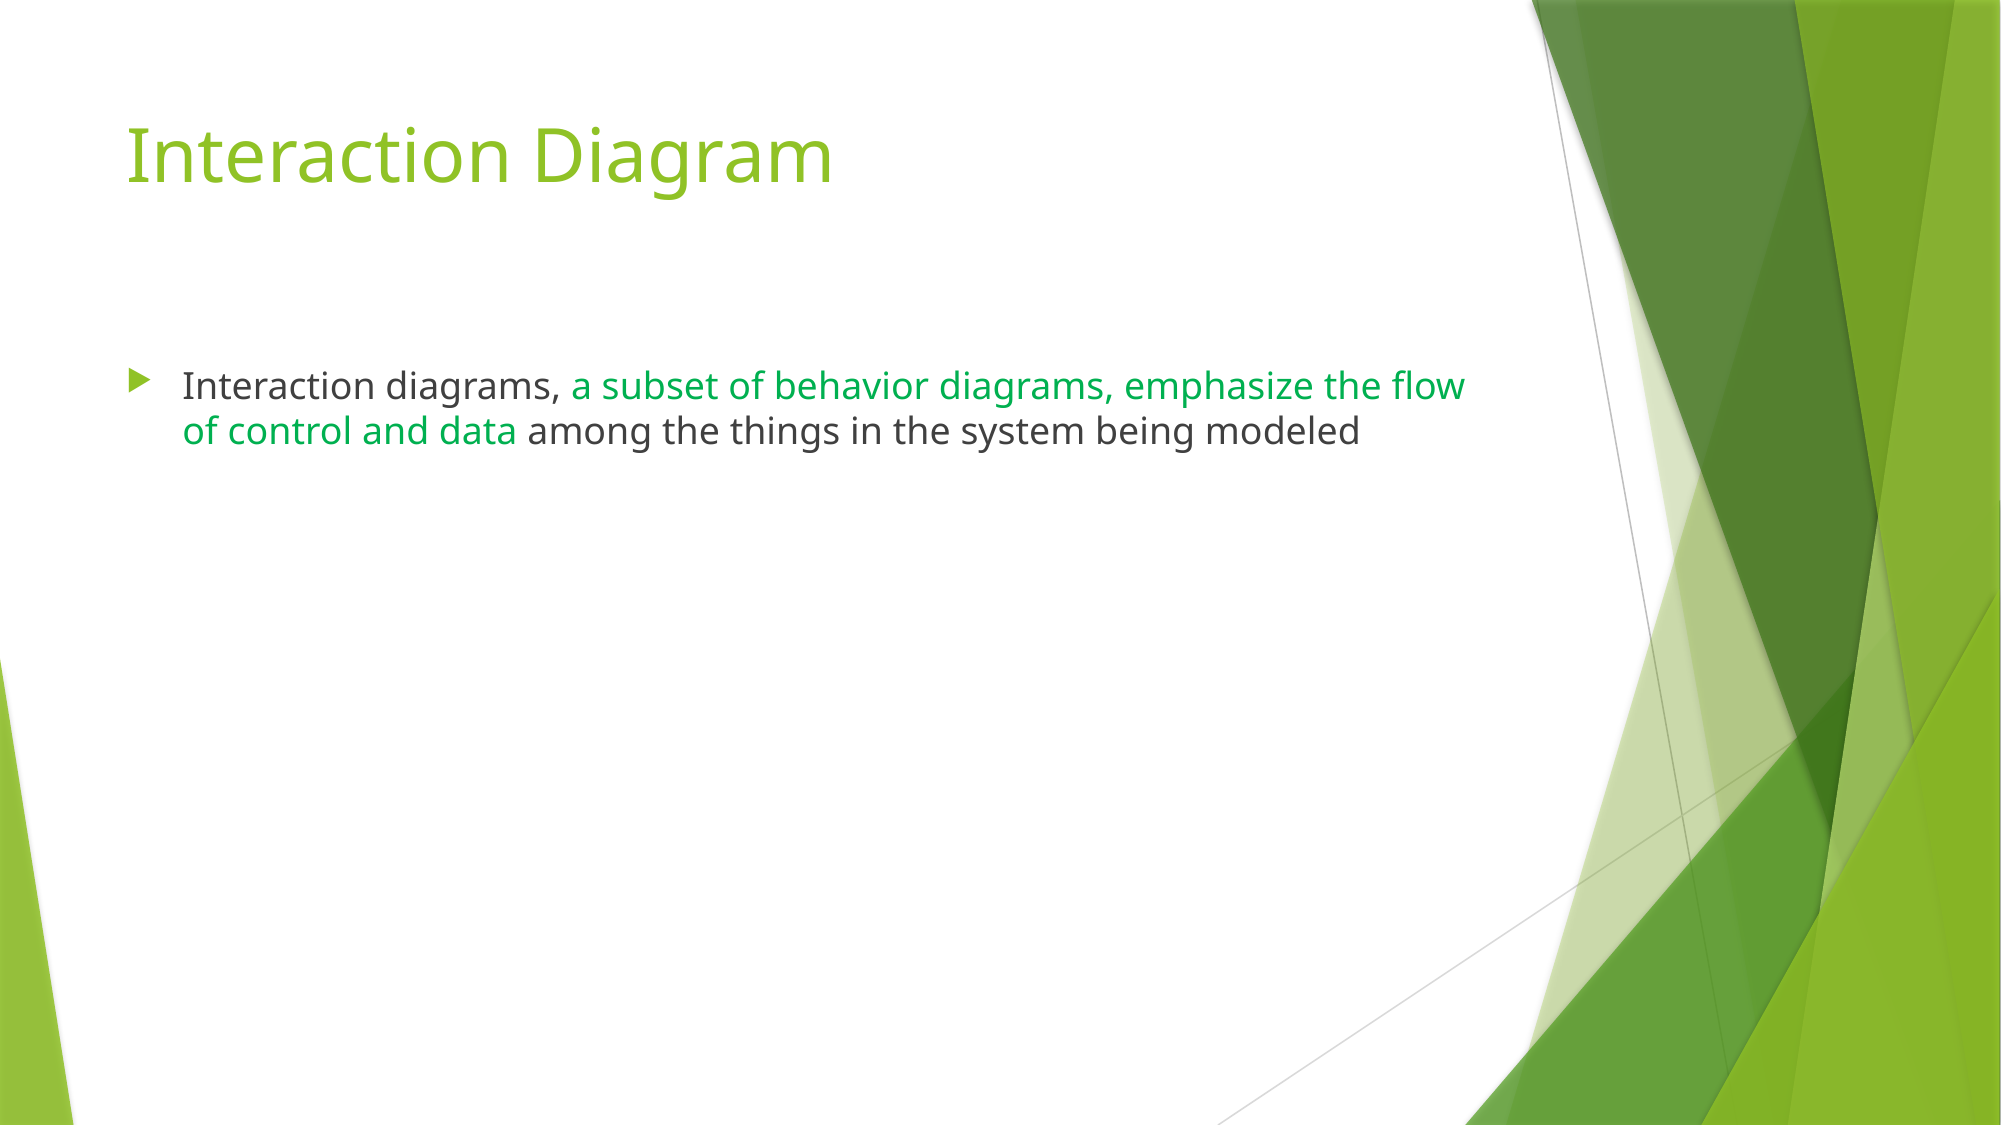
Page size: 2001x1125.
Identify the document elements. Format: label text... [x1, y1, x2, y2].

title Interaction Diagram [111, 99, 1522, 317]
list Interaction diagrams, a subset of behavior diagrams, emphasize the flow of control and data among the things in the system being modeled [111, 354, 1522, 992]
